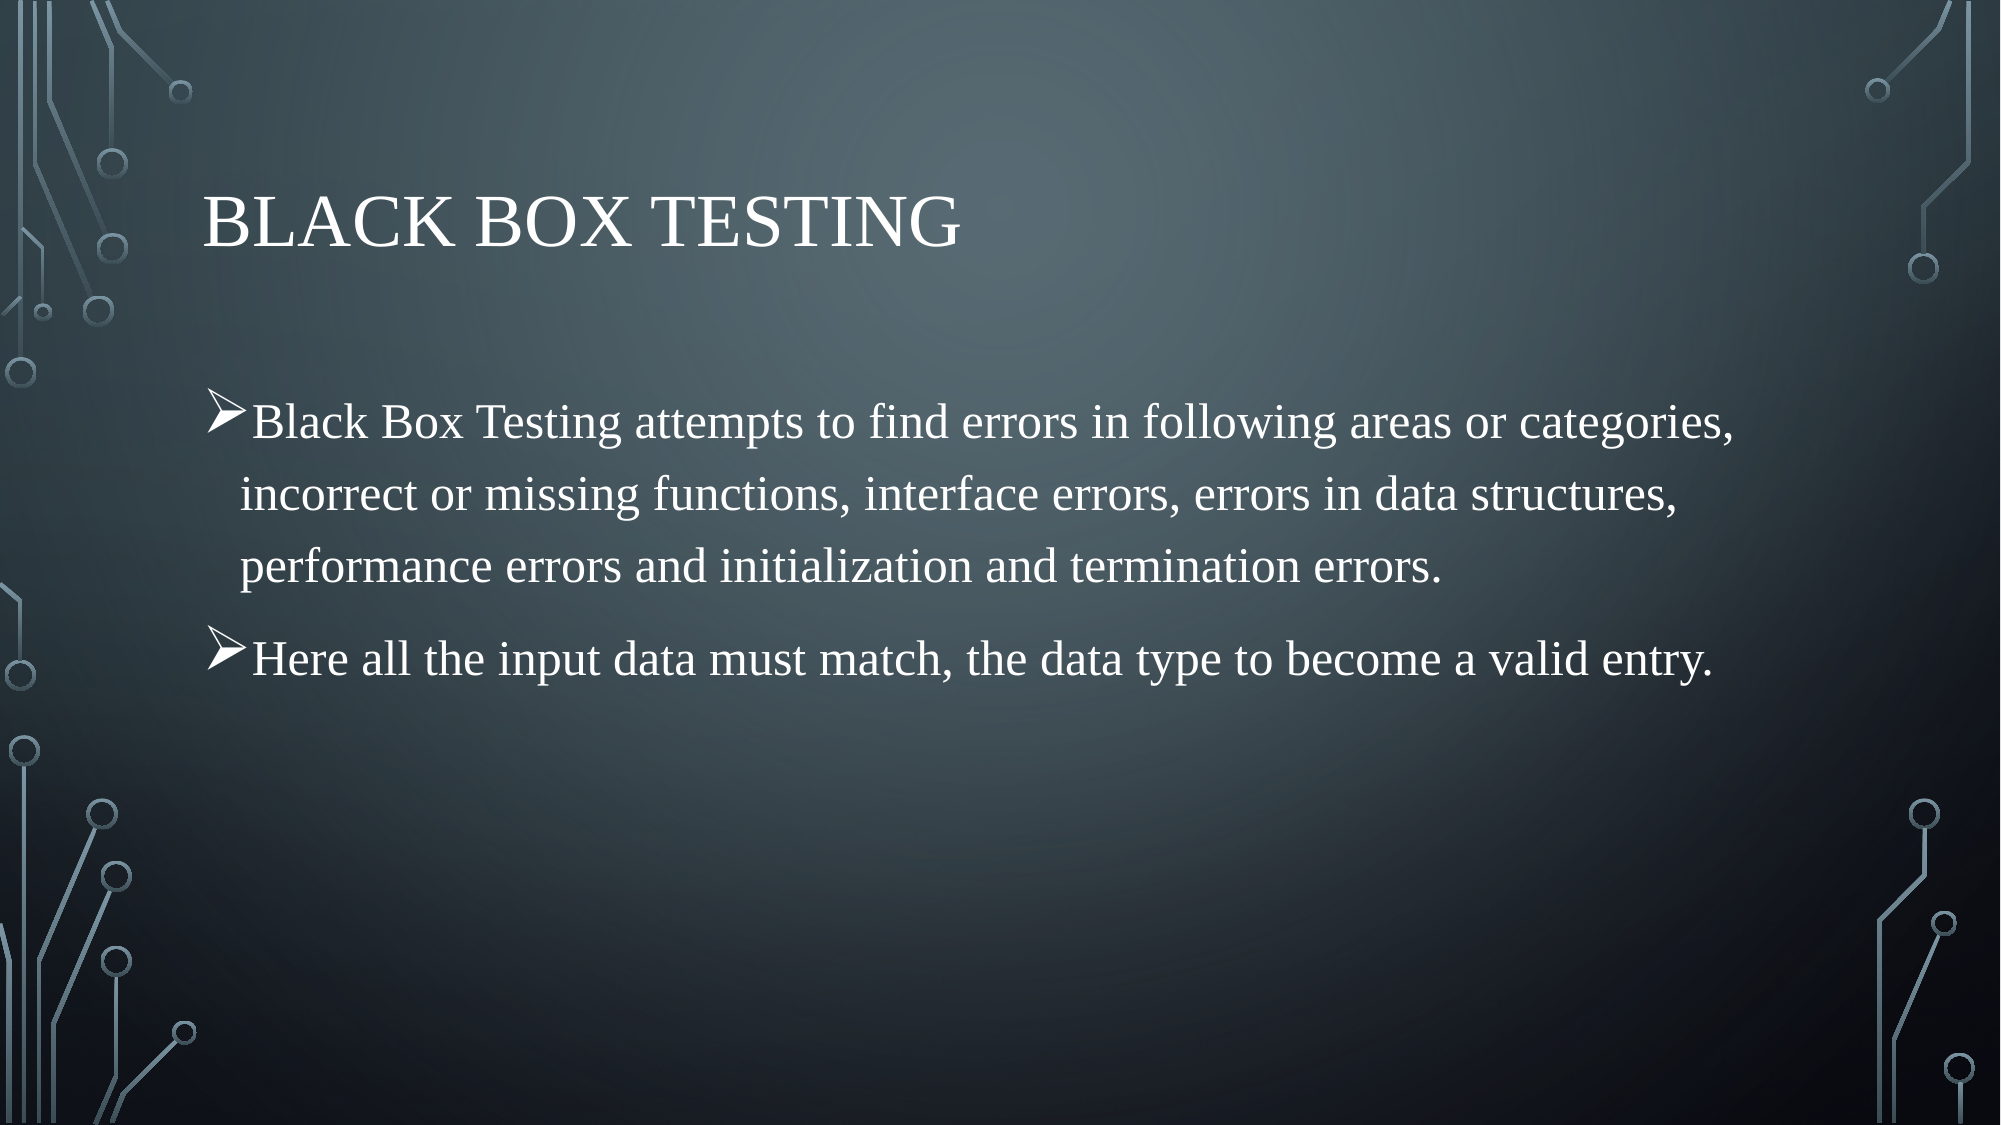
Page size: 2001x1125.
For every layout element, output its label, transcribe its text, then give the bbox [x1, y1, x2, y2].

list Black Box Testing attempts to find errors in following areas or categories, incorrect or missing functions, interface errors, errors in data structures, performance errors and initialization and termination errors. Here all the input data must match, the data type to become a valid entry. [187, 369, 1813, 950]
title Black box testing [187, 101, 1813, 344]
